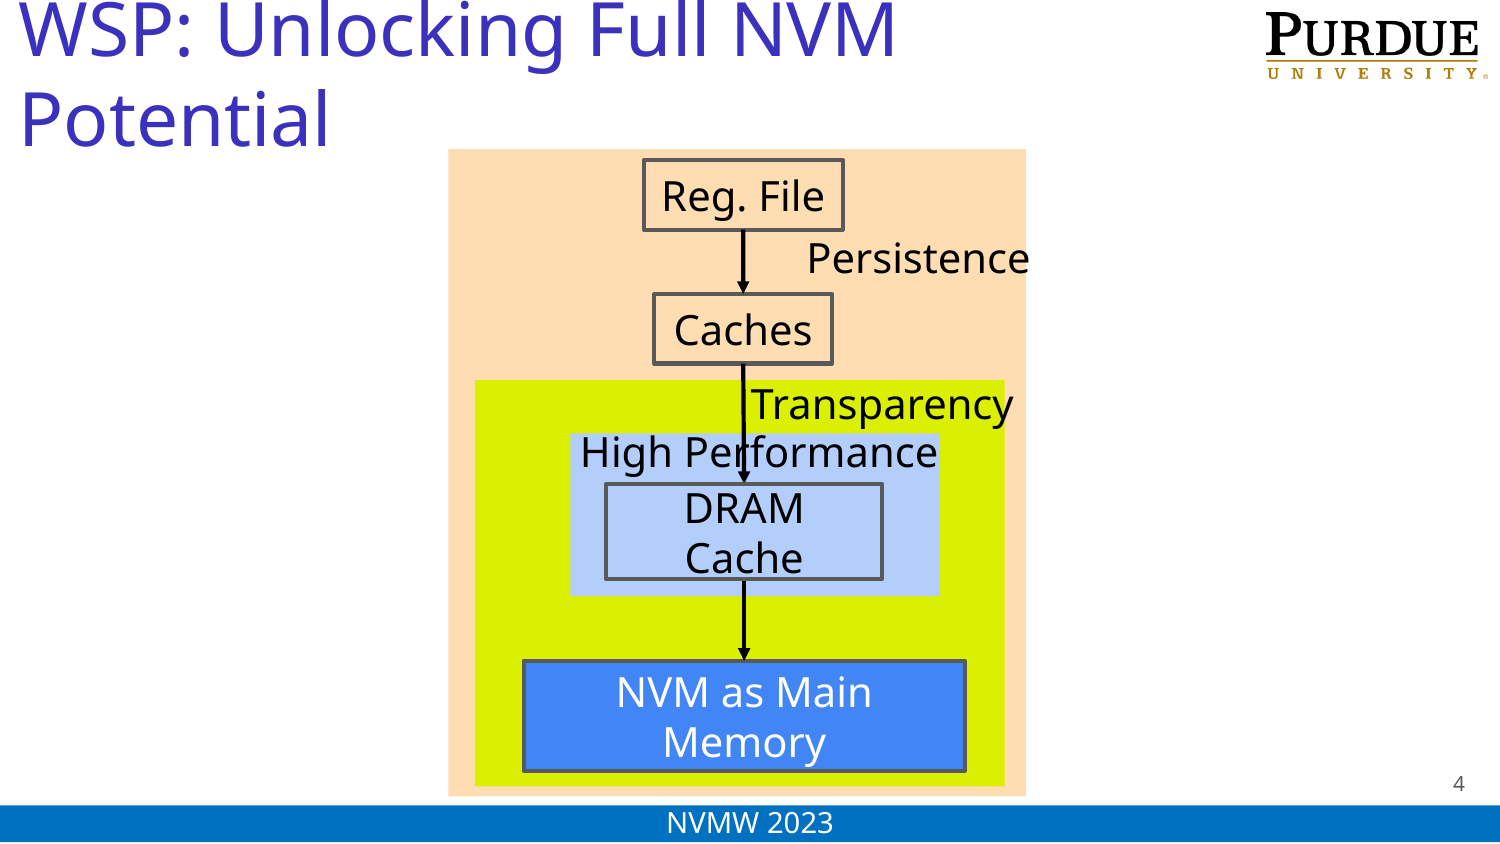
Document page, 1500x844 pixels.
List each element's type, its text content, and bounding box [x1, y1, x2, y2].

text_box High Performance [565, 418, 738, 483]
text_box Persistence [791, 224, 1046, 290]
text_box High Performance [749, 435, 954, 483]
text_box WSP: Unlocking Full NVM Potential [3, 16, 1186, 127]
text_box [473, 378, 1007, 789]
text_box Transparency [749, 370, 1029, 435]
text_box Reg. File [643, 159, 843, 230]
text_box DRAM Cache [606, 483, 883, 580]
text_box NVM as Main Memory [523, 660, 965, 771]
picture [1266, 12, 1488, 79]
footer NVMW 2023 [0, 805, 1500, 843]
text_box [568, 483, 742, 598]
text_box [746, 483, 942, 598]
text_box Caches [654, 293, 833, 364]
text_box [446, 147, 1028, 798]
slide_number 4 [1389, 752, 1480, 818]
